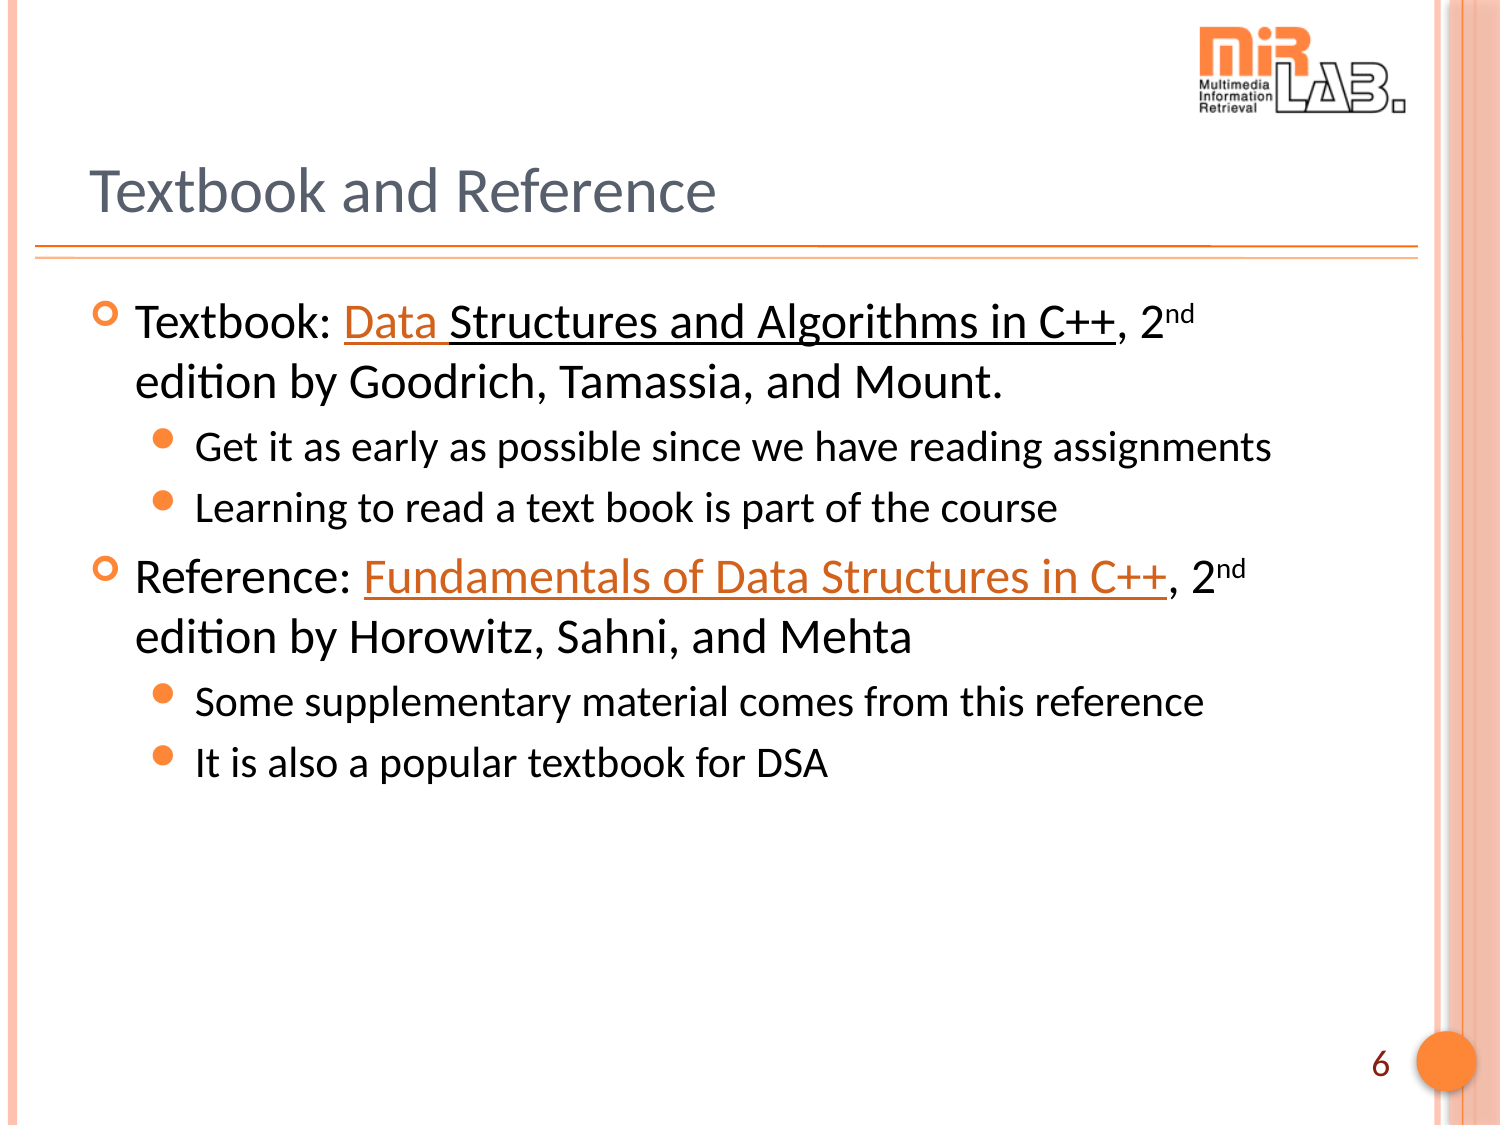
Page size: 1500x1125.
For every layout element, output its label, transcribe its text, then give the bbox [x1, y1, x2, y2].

title Textbook and Reference [75, 45, 1372, 233]
picture [1195, 22, 1408, 118]
list Textbook: Data Structures and Algorithms in C++, 2nd edition by Goodrich, Tamassia, and Mount. Get it as early as possible since we have reading assignments Learning to read a text book is part of the course Reference: Fundamentals of Data Structures in C++, 2nd edition by Horowitz, Sahni, and Mehta Some supplementary material comes from this reference It is also a popular textbook for DSA [75, 281, 1329, 1062]
